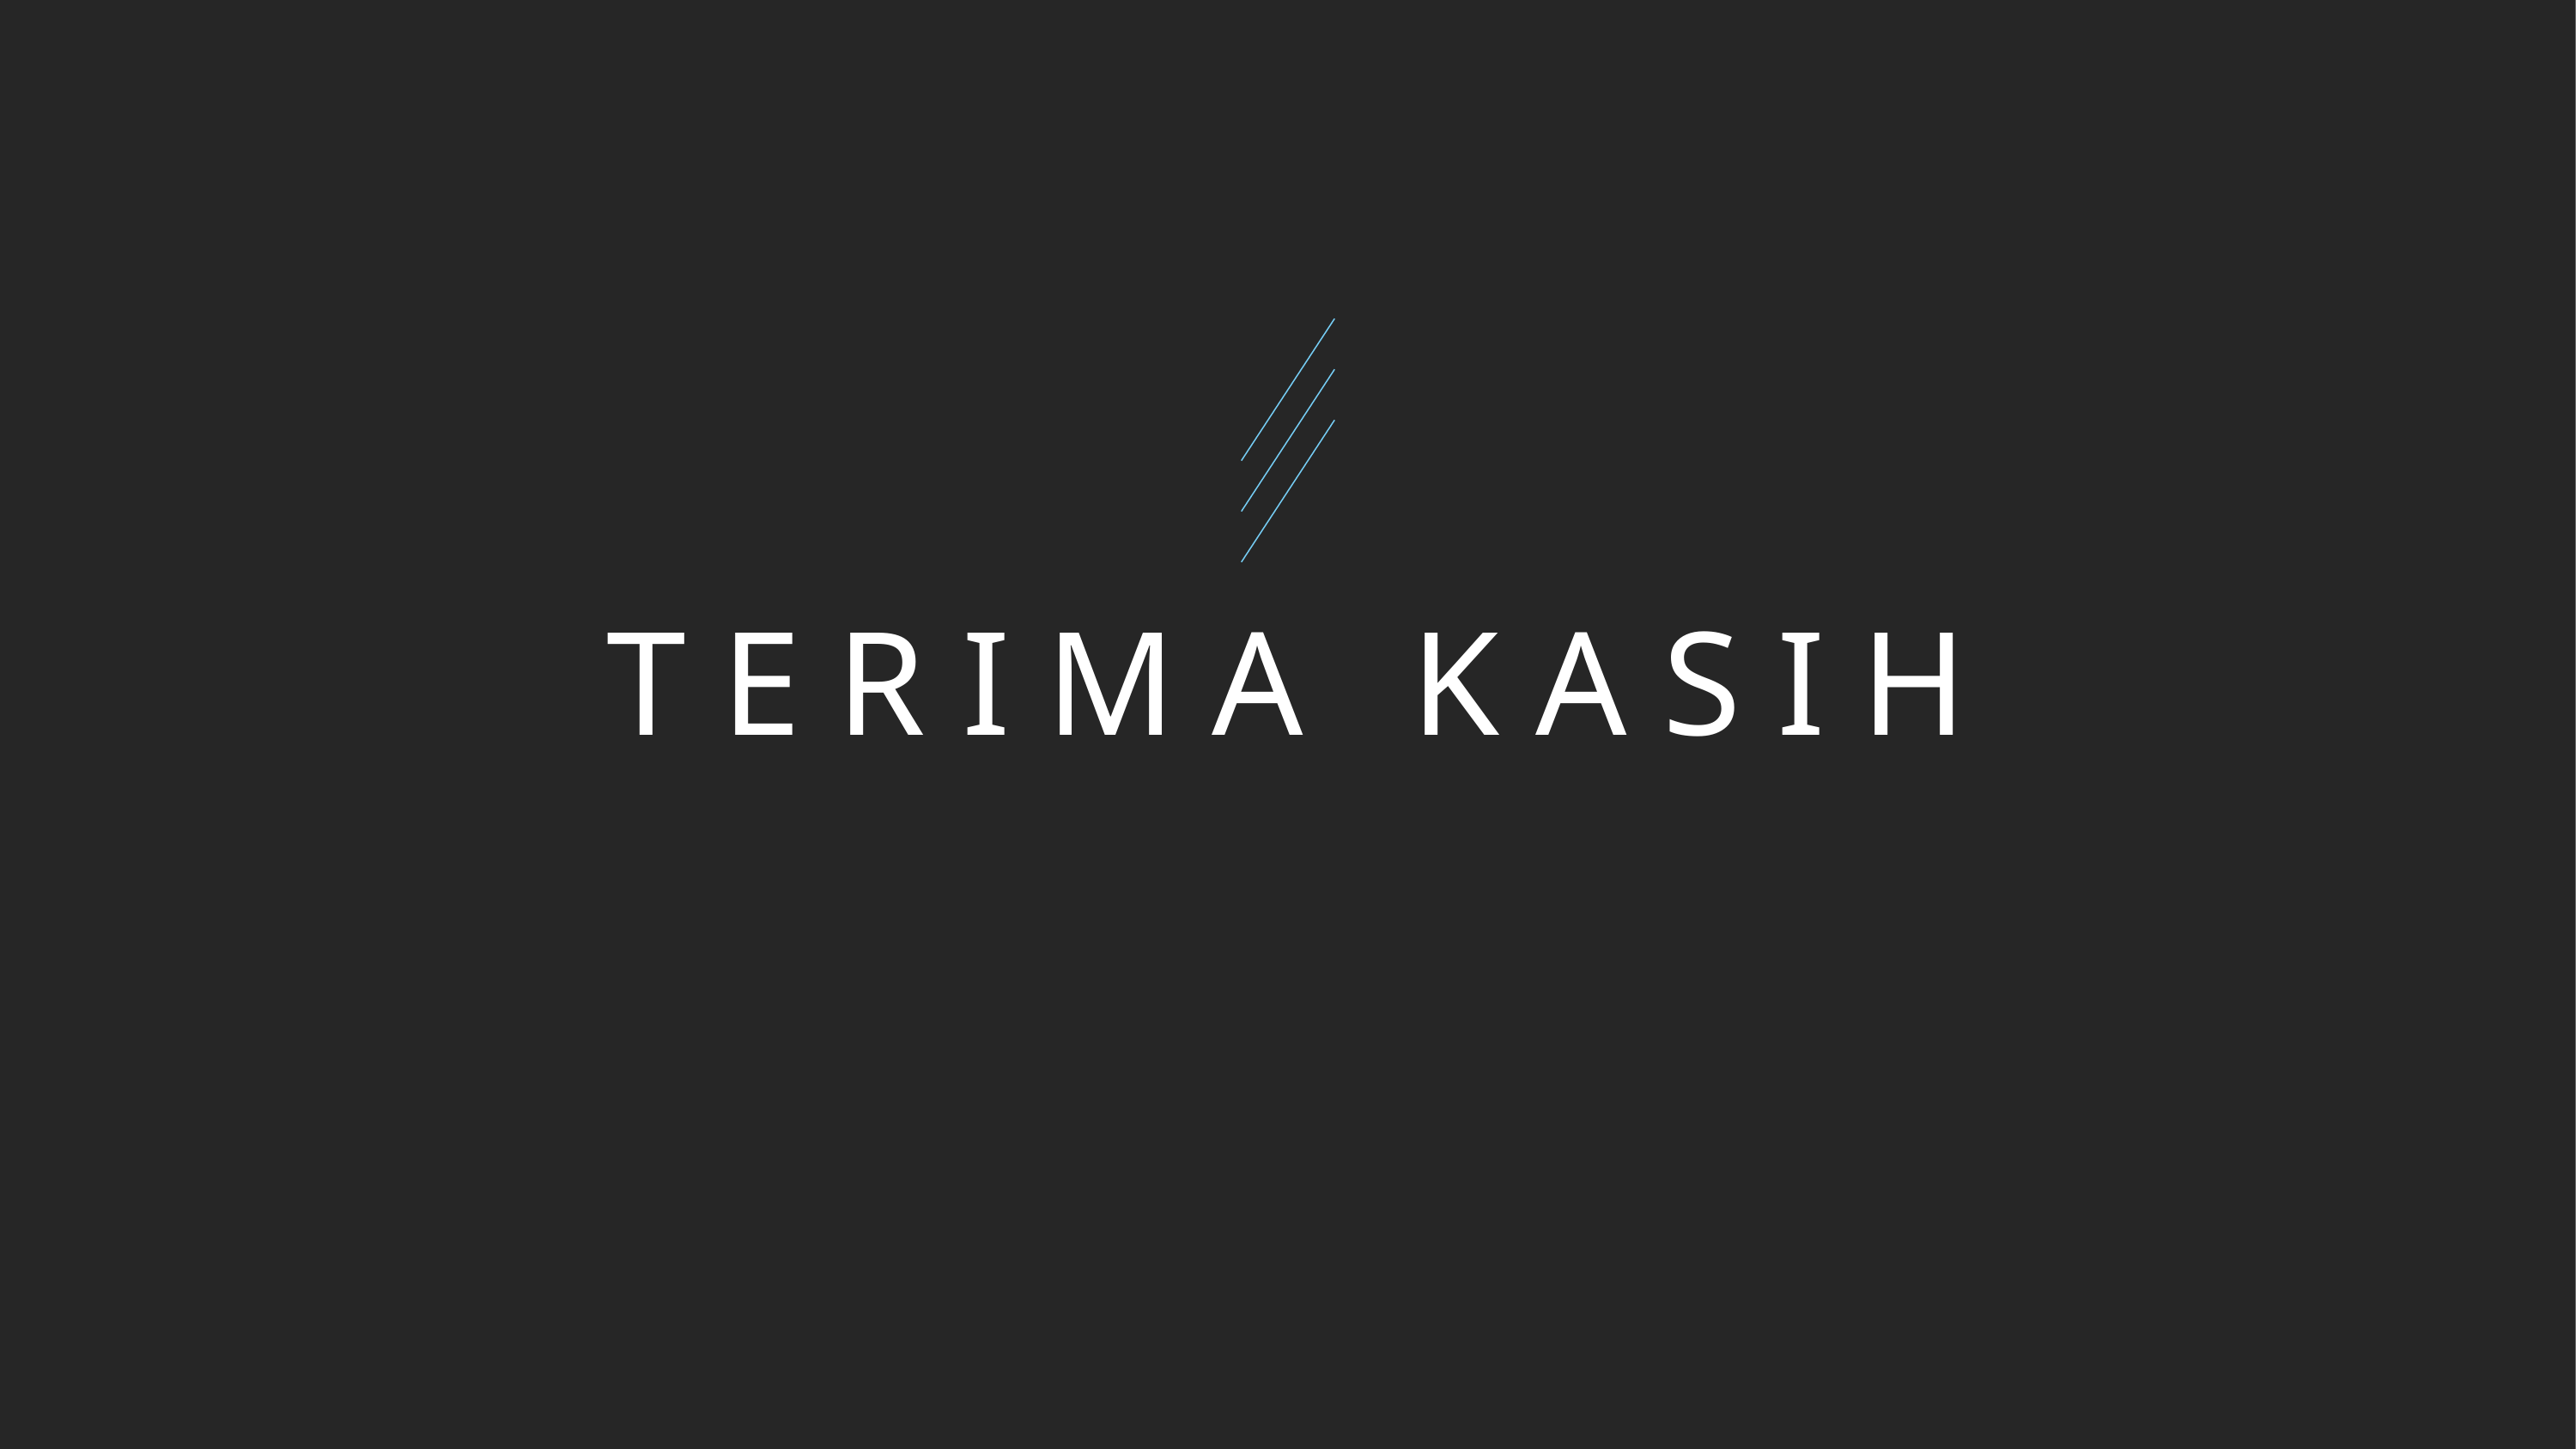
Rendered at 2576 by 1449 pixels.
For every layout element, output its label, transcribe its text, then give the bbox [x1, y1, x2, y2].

title TERIMA KASIH [129, 572, 2447, 775]
